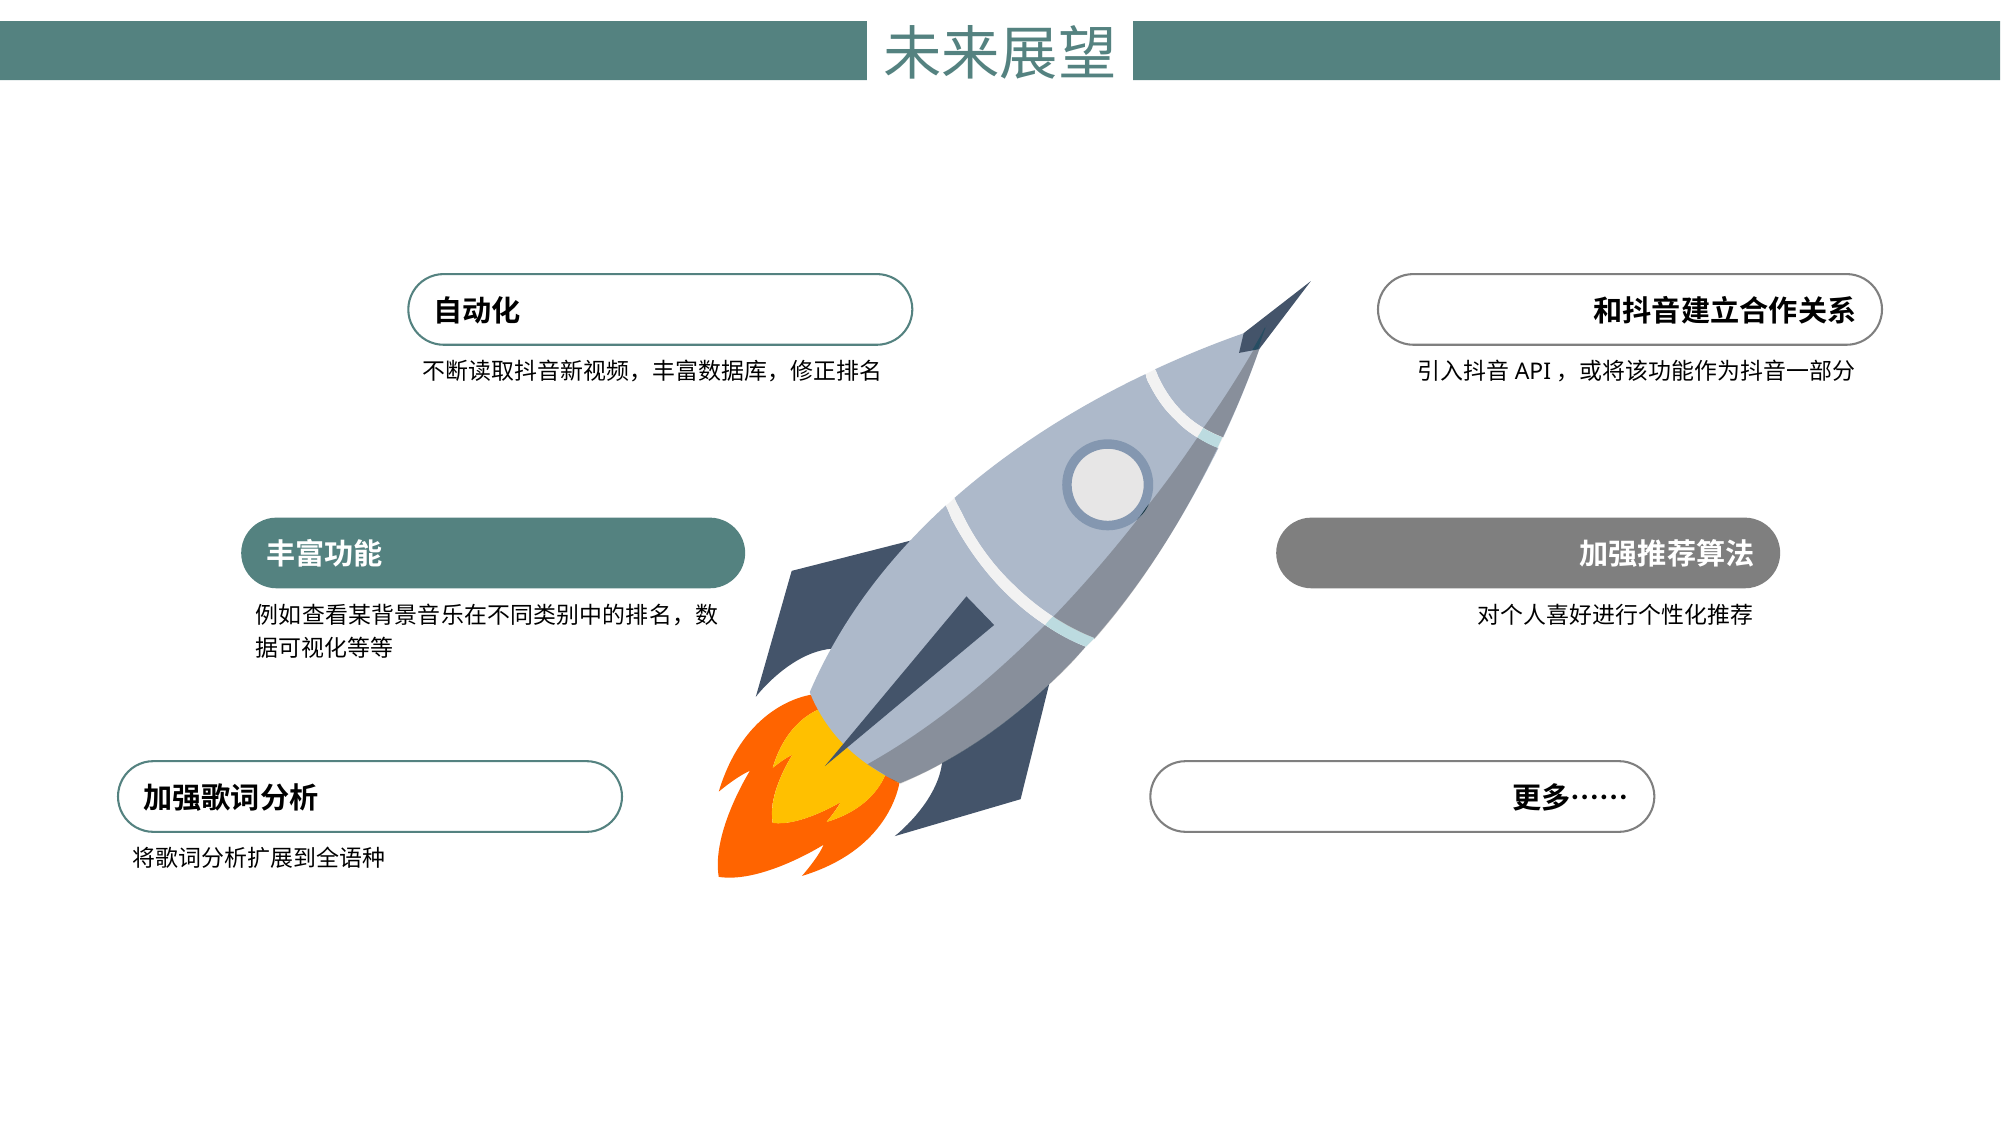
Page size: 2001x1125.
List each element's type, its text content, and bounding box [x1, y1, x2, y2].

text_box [241, 517, 711, 667]
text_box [1311, 517, 1781, 633]
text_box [711, 281, 1311, 884]
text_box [408, 273, 913, 390]
title 未来展望 [867, 8, 1133, 95]
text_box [1311, 761, 1655, 874]
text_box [117, 761, 623, 877]
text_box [1377, 273, 1883, 390]
